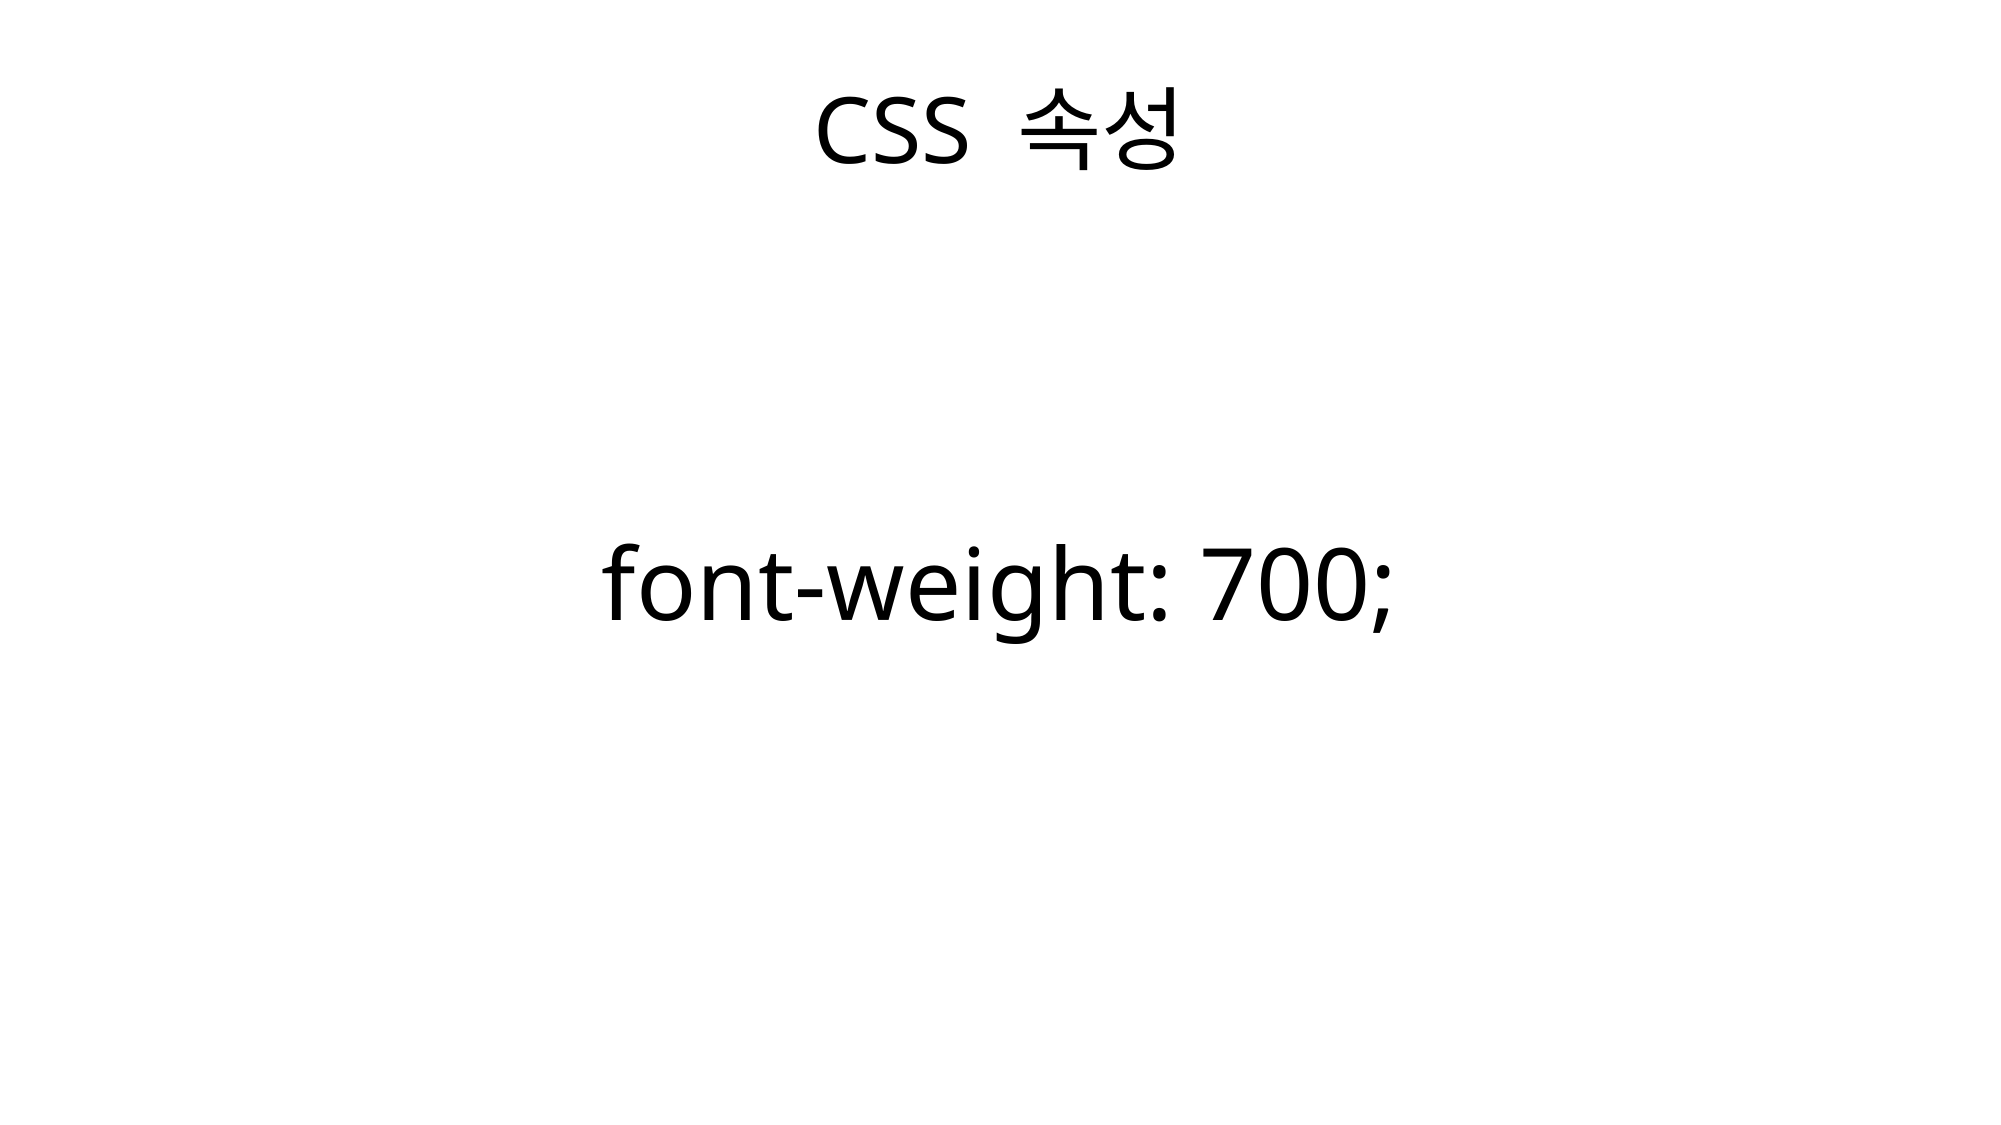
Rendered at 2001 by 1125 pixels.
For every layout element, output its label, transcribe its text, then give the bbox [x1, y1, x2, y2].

text_box CSS 속성 [403, 64, 1597, 190]
text_box font-weight: 700; [260, 513, 1740, 649]
